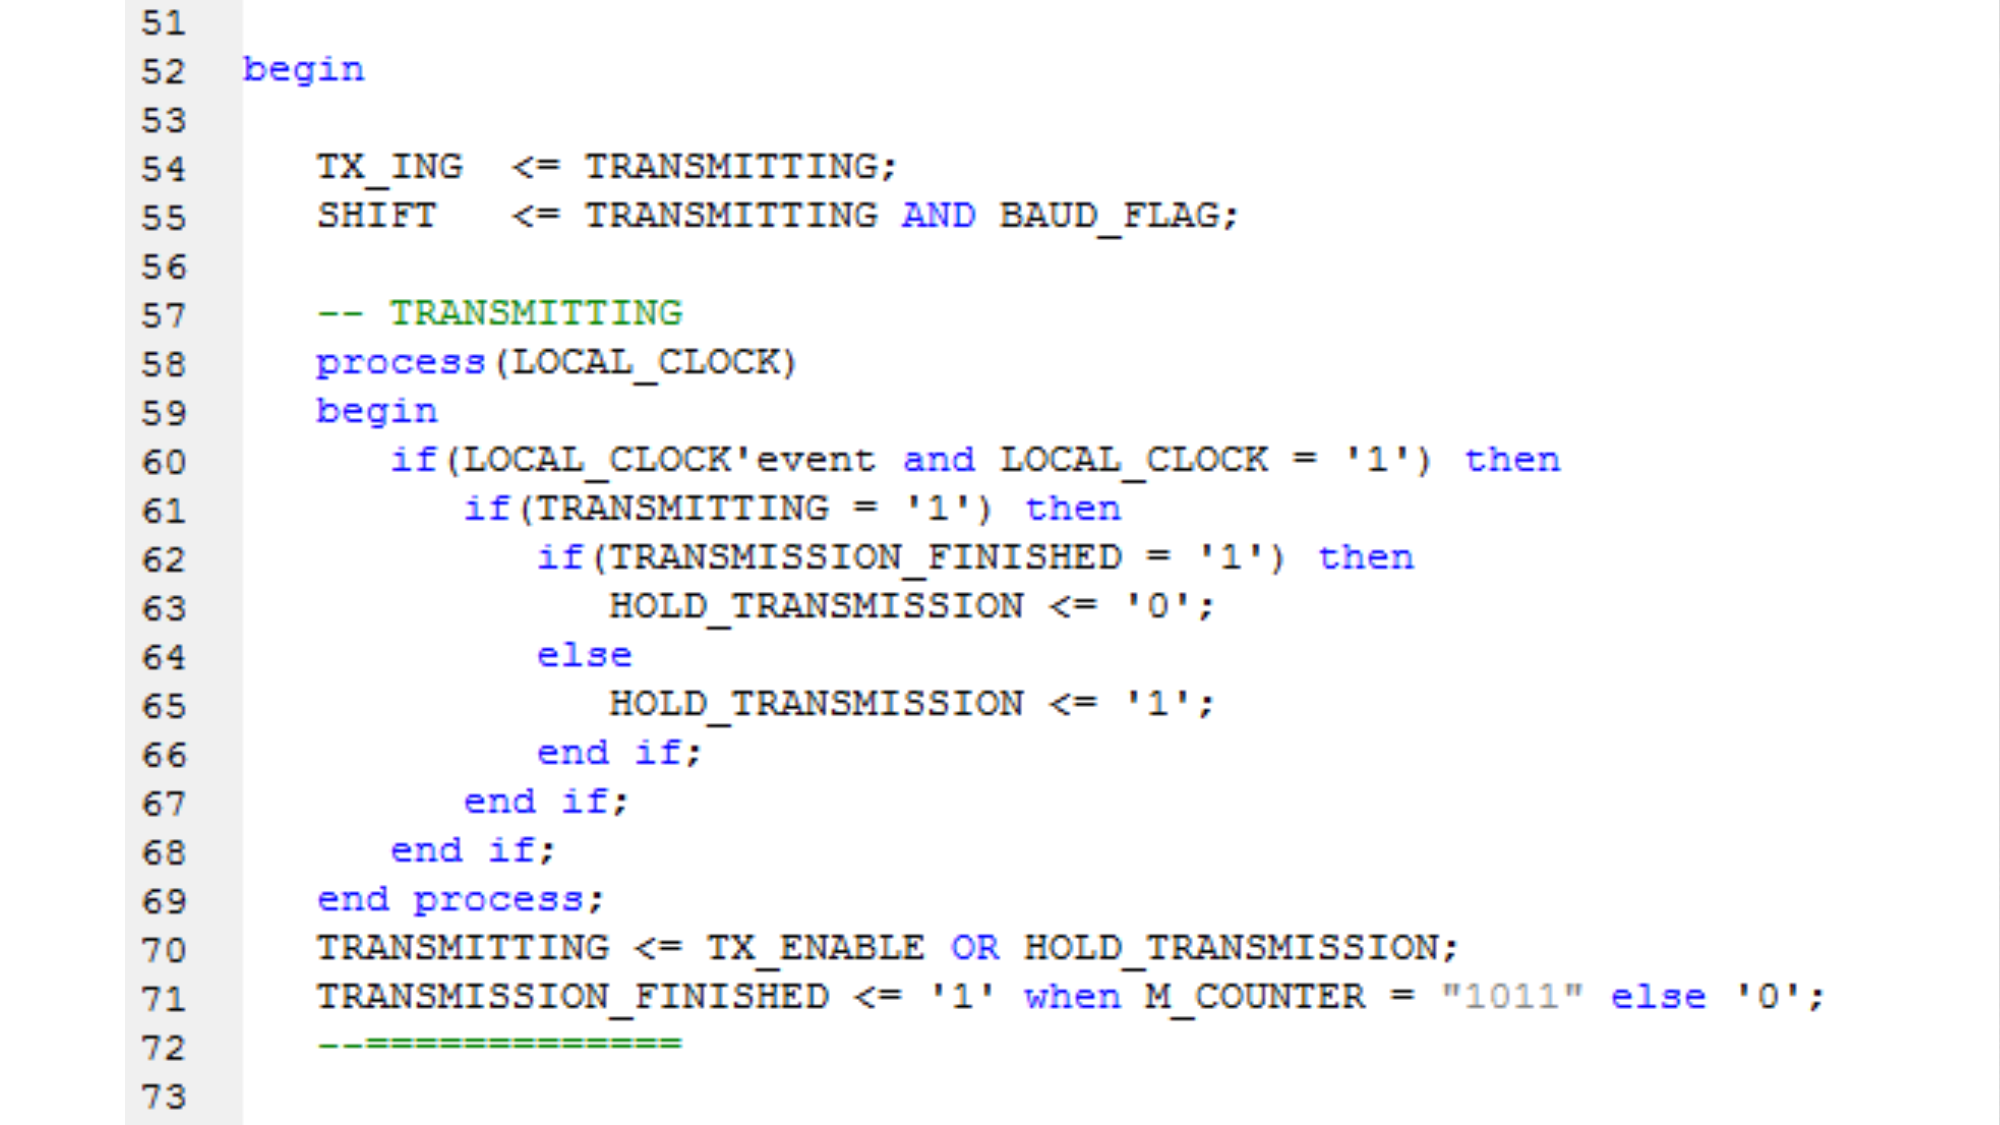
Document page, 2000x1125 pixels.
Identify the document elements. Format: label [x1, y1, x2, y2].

picture [125, 0, 1852, 1125]
